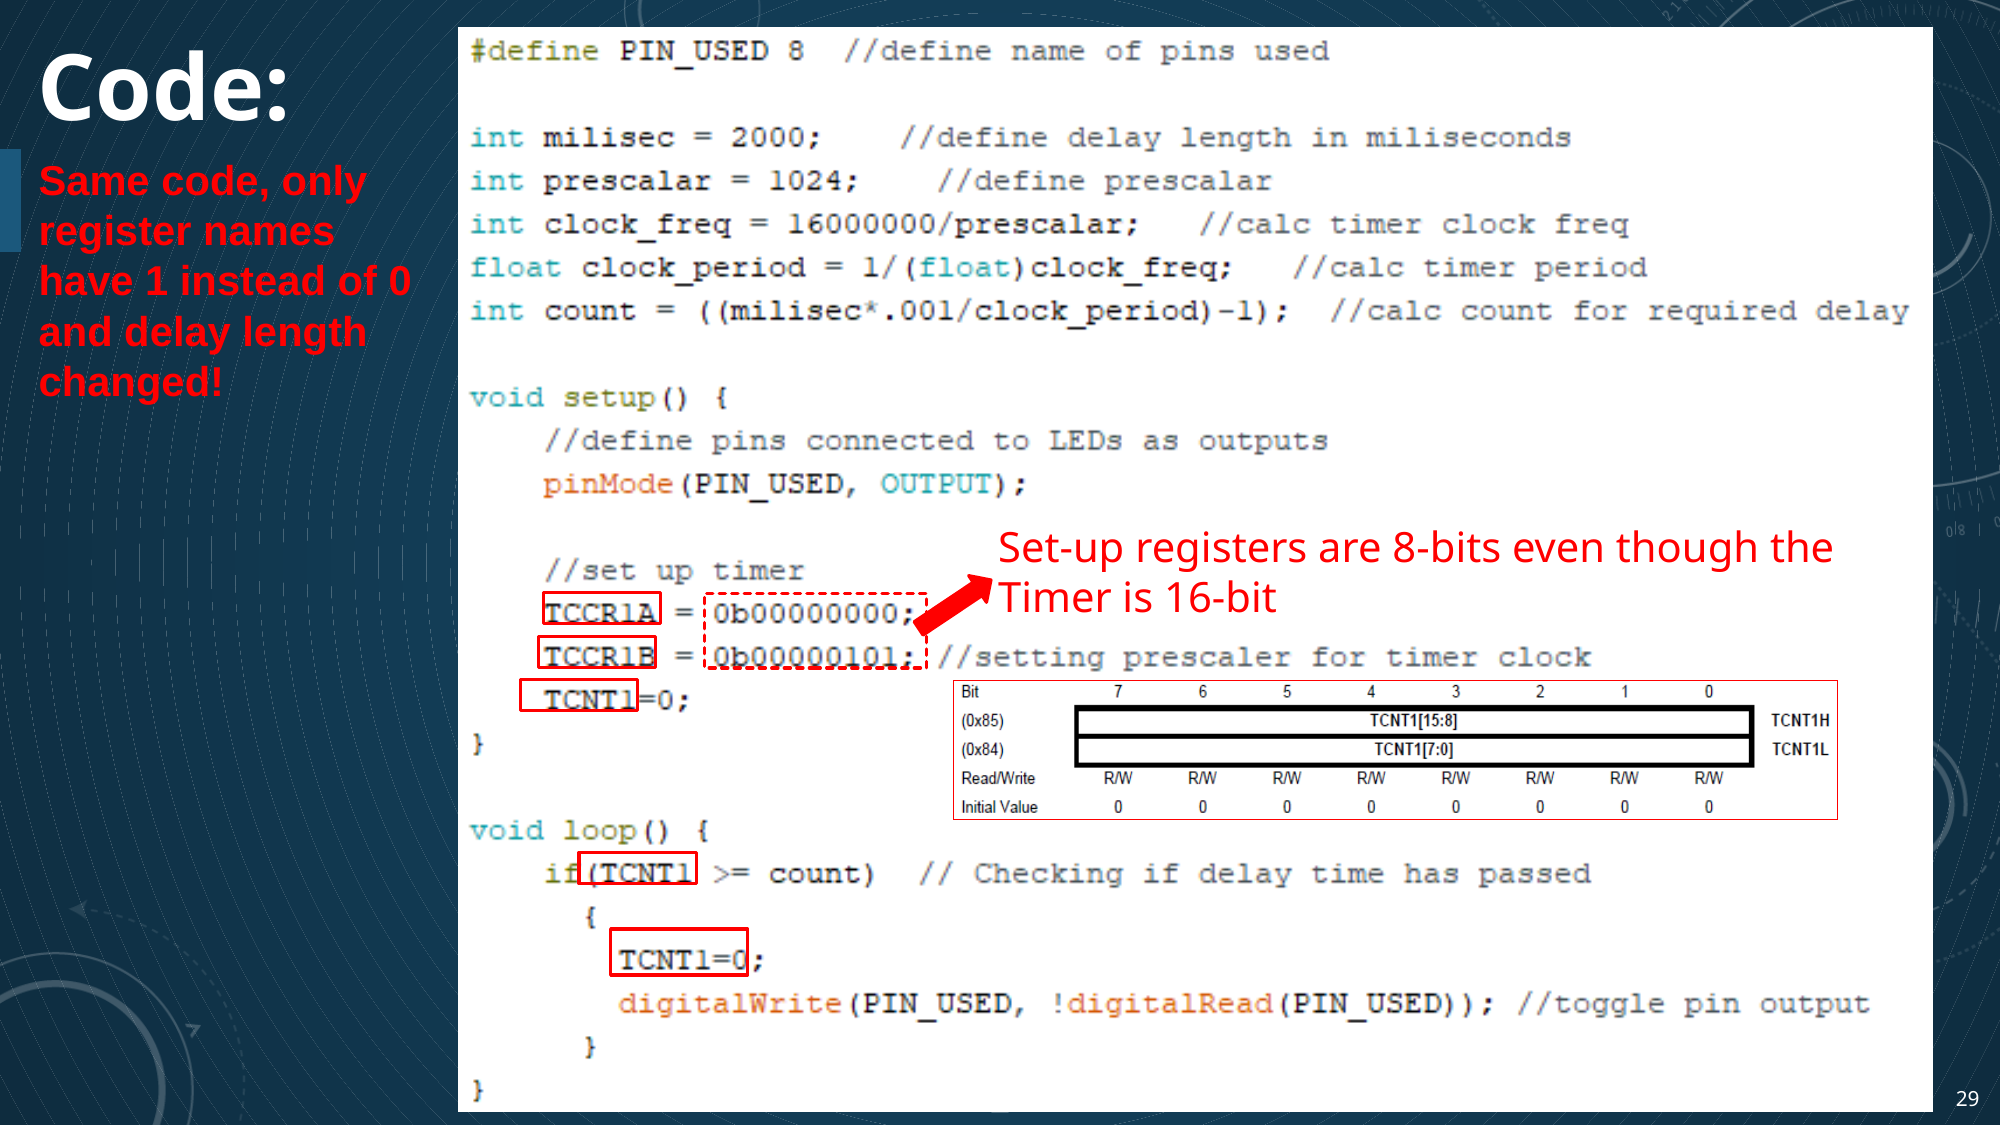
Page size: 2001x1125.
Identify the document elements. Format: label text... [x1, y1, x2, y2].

picture [0, 0, 2000, 1125]
slide_number 29 [1787, 1073, 1995, 1125]
picture [953, 680, 1838, 820]
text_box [23, 27, 1933, 1112]
title Code: [22, 23, 430, 28]
